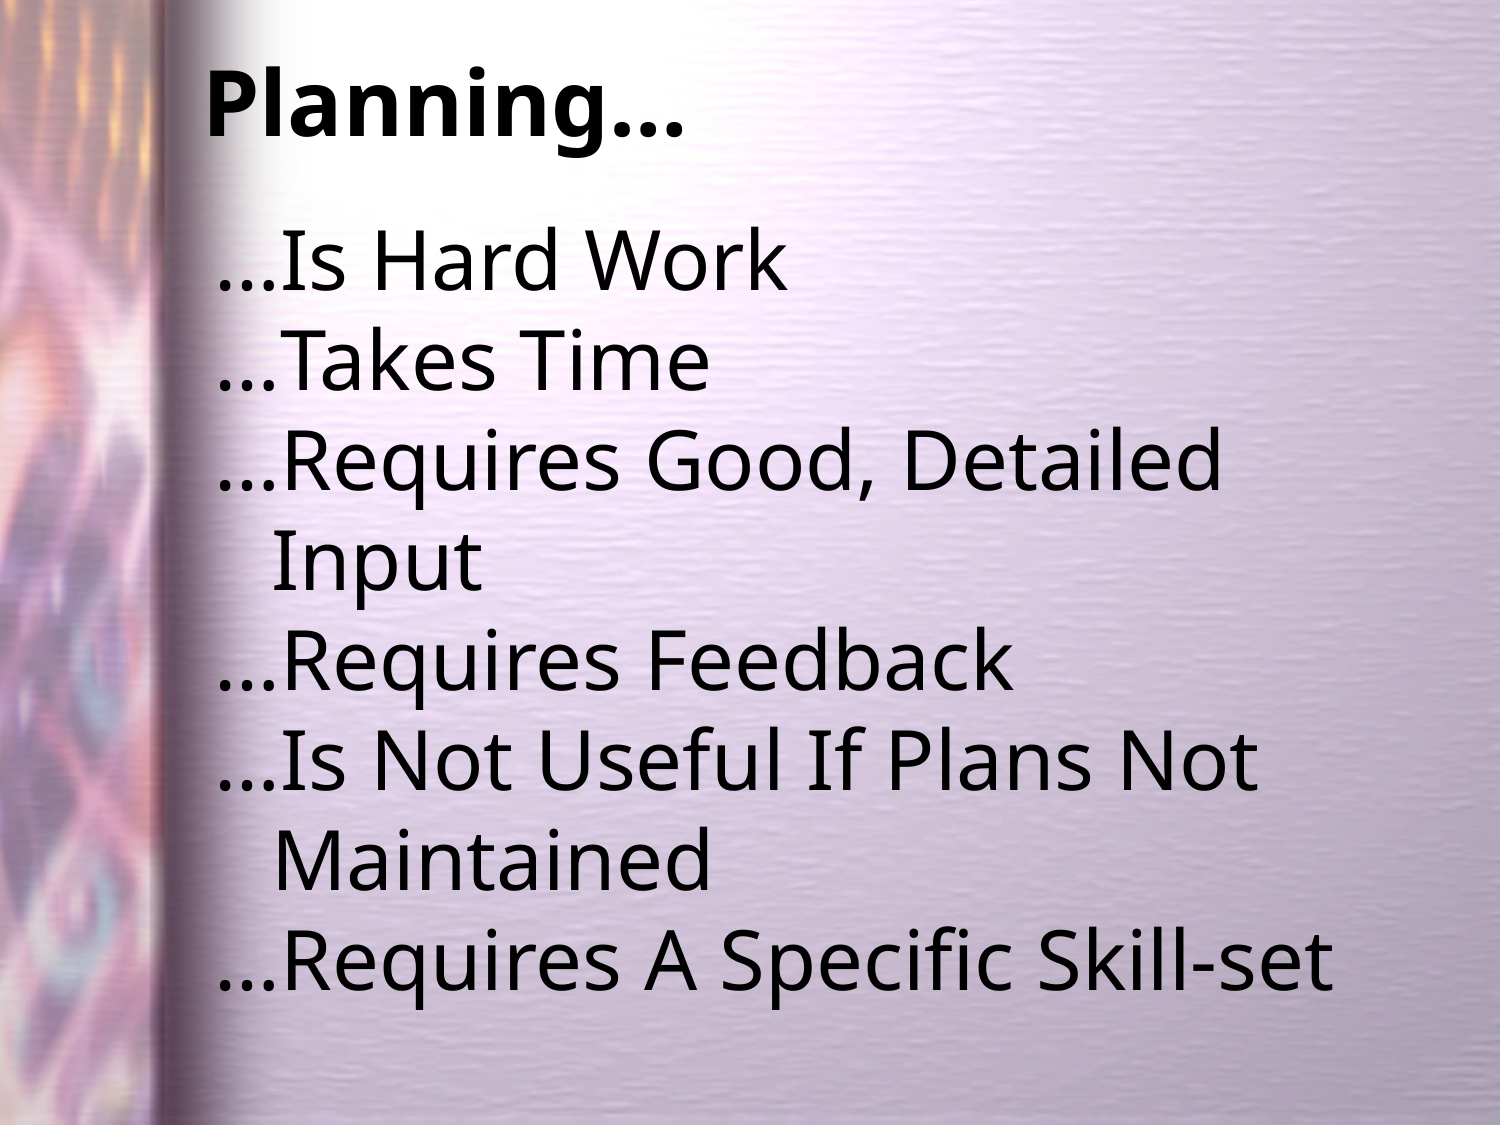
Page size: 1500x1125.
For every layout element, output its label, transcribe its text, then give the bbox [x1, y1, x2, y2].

picture [0, 0, 1500, 1125]
text_box …Is Hard Work …Takes Time …Requires Good, Detailed Input …Requires Feedback …Is Not Useful If Plans Not Maintained …Requires A Specific Skill-set [200, 199, 1450, 1015]
text_box Planning… [187, 37, 1500, 163]
